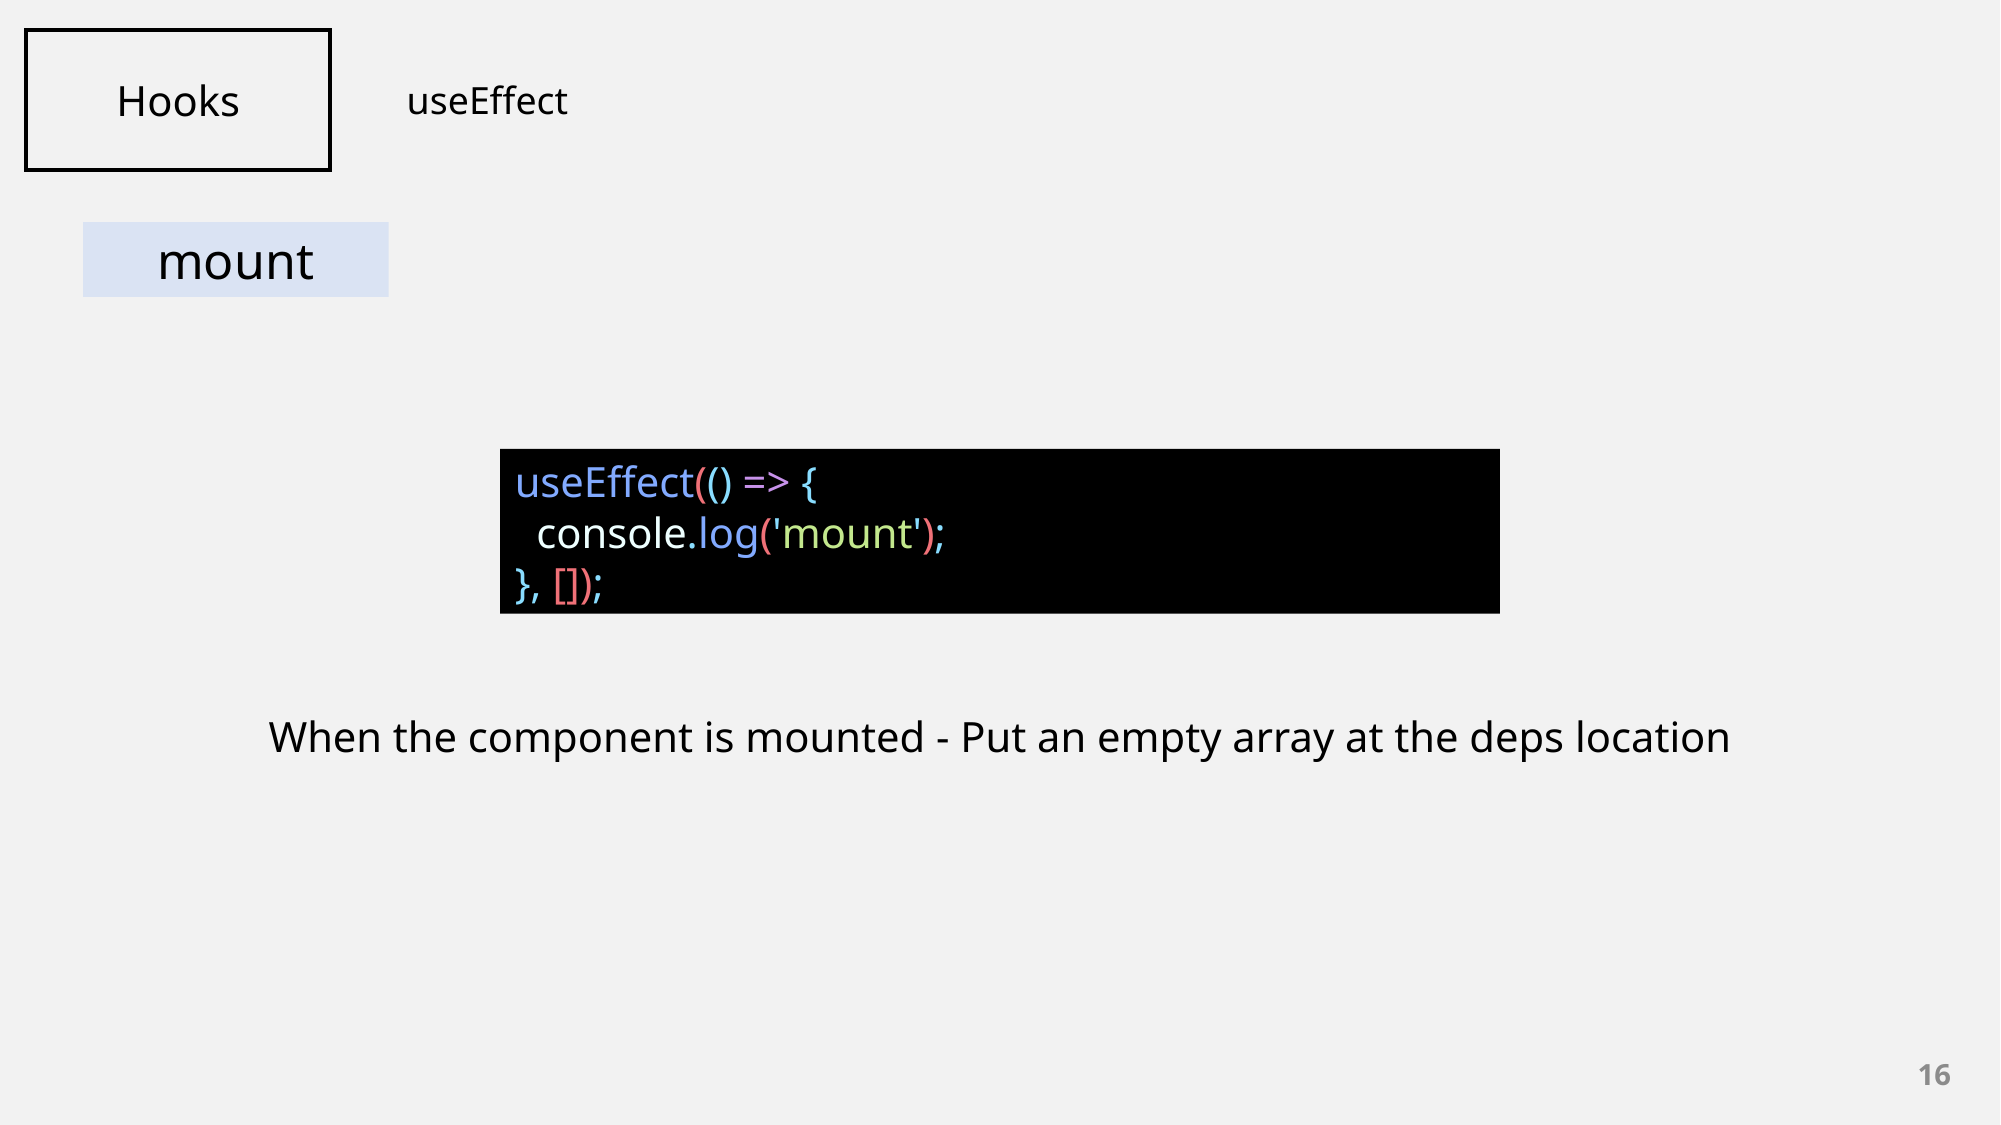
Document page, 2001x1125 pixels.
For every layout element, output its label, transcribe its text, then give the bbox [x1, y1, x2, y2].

text_box useEffect(() => { console.log('mount'); }, []); [500, 448, 1500, 614]
text_box When the component is mounted - Put an empty array at the deps location [210, 703, 1790, 819]
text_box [26, 29, 330, 171]
text_box mount [83, 222, 389, 297]
slide_number 16 [1897, 1046, 1972, 1107]
text_box useEffect [391, 69, 938, 129]
